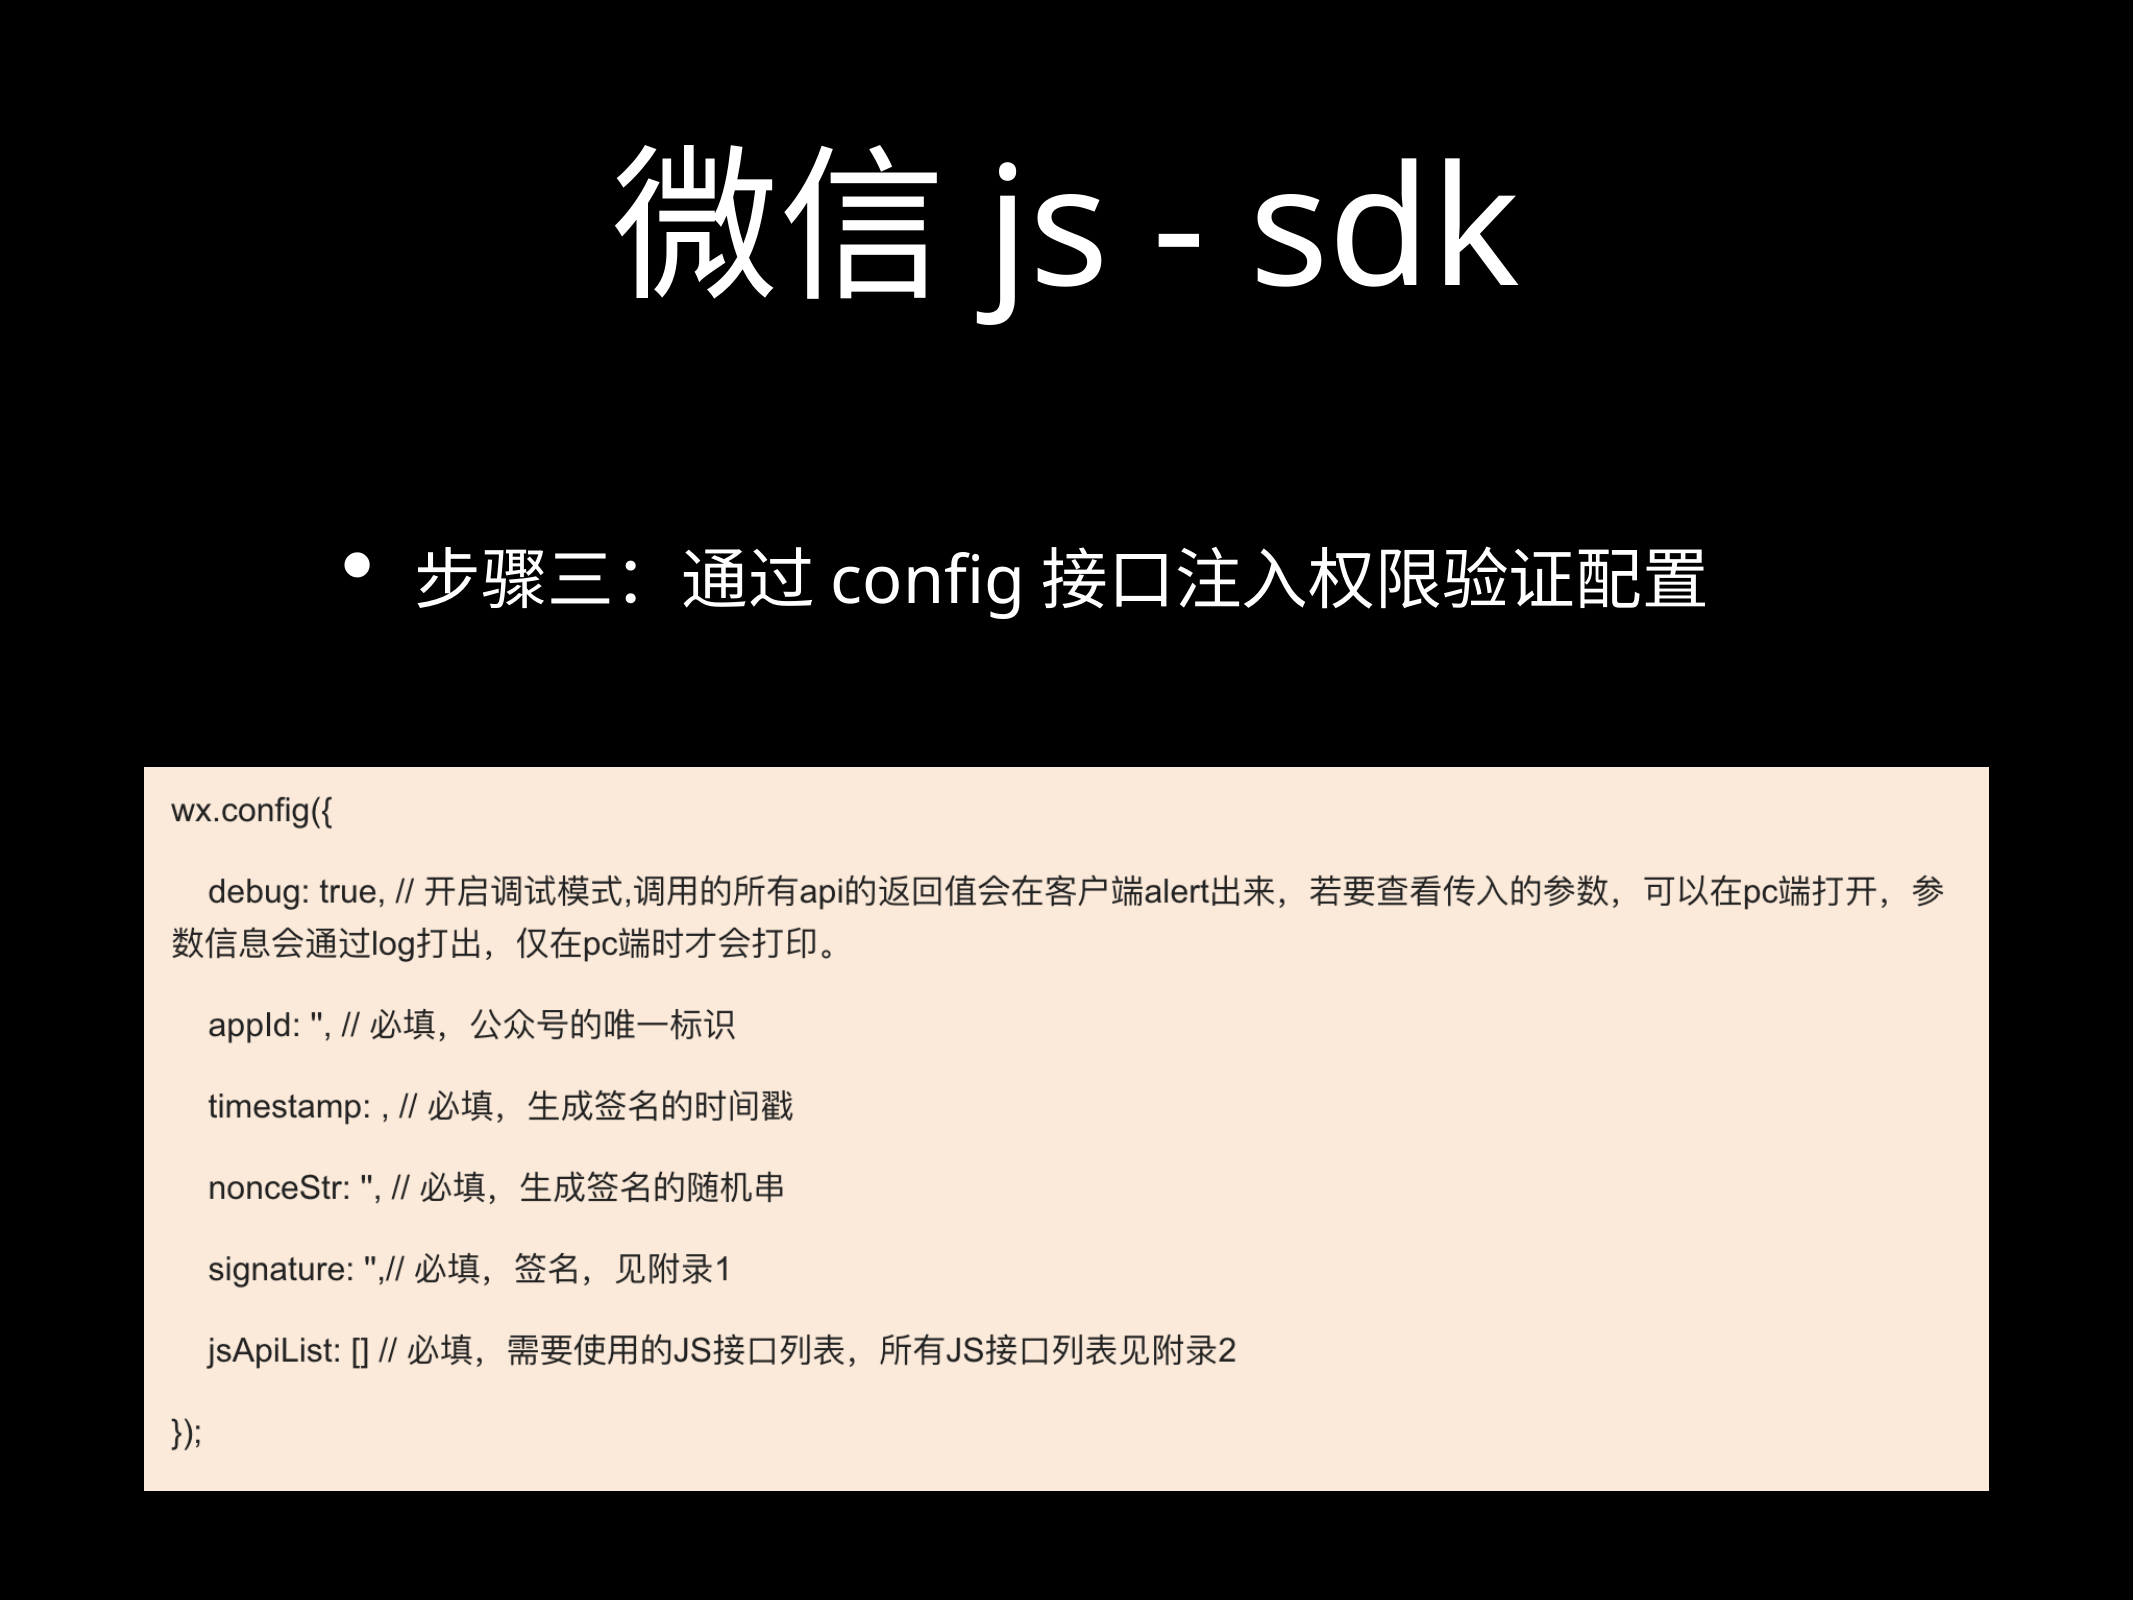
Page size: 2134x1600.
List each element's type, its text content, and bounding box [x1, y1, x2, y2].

list 步骤三：通过config接口注入权限验证配置 [332, 350, 1801, 767]
title 微信js - sdk [155, 41, 1978, 397]
picture [144, 767, 1989, 1491]
